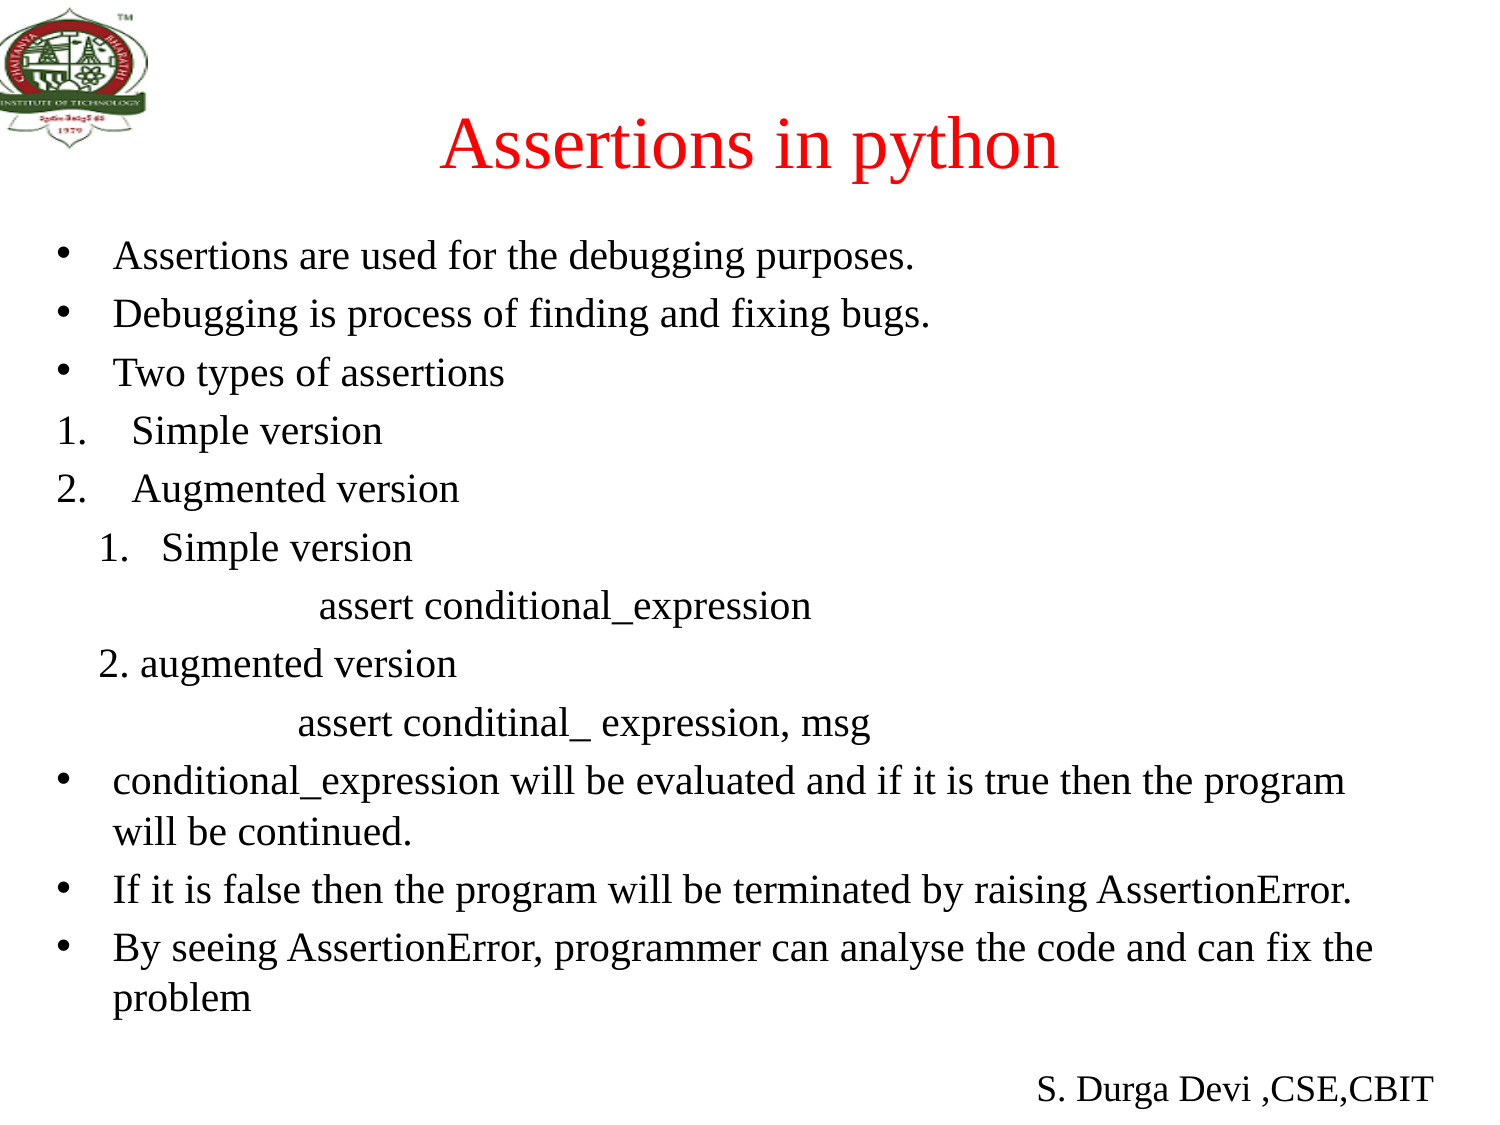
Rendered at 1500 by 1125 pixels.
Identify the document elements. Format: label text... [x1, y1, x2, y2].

picture [0, 6, 148, 150]
text_box S. Durga Devi ,CSE,CBIT [1021, 1057, 1471, 1117]
title Assertions in python [75, 45, 1425, 233]
list Assertions are used for the debugging purposes. Debugging is process of finding and fixing bugs. Two types of assertions Simple version Augmented version 1. Simple version assert conditional_expression 2. augmented version assert conditinal_ expression, msg conditional_expression will be evaluated and if it is true then the program will be continued. If it is false then the program will be terminated by raising AssertionError. By seeing AssertionError, programmer can analyse the code and can fix the problem [41, 219, 1392, 1088]
